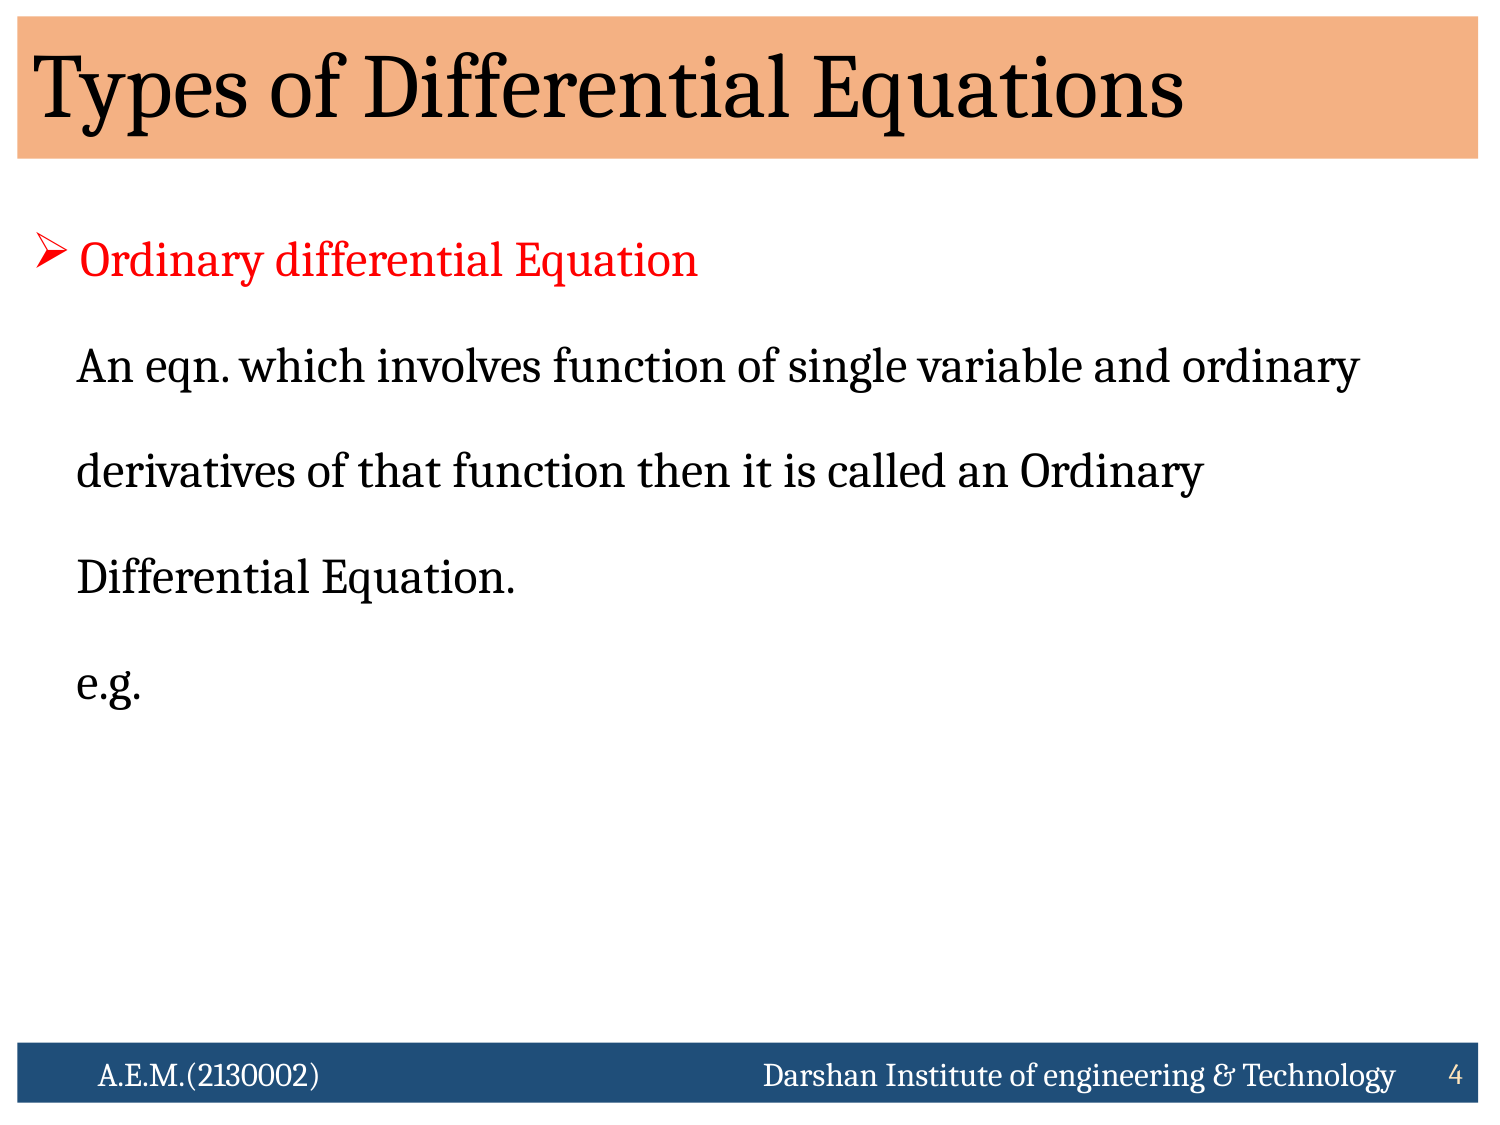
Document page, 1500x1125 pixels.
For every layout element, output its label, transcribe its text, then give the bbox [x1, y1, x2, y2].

slide_number 4 [1393, 1042, 1479, 1103]
footer A.E.M.(2130002) Darshan Institute of engineering & Technology [17, 1042, 1393, 1103]
title Types of Differential Equations [17, 16, 1479, 159]
